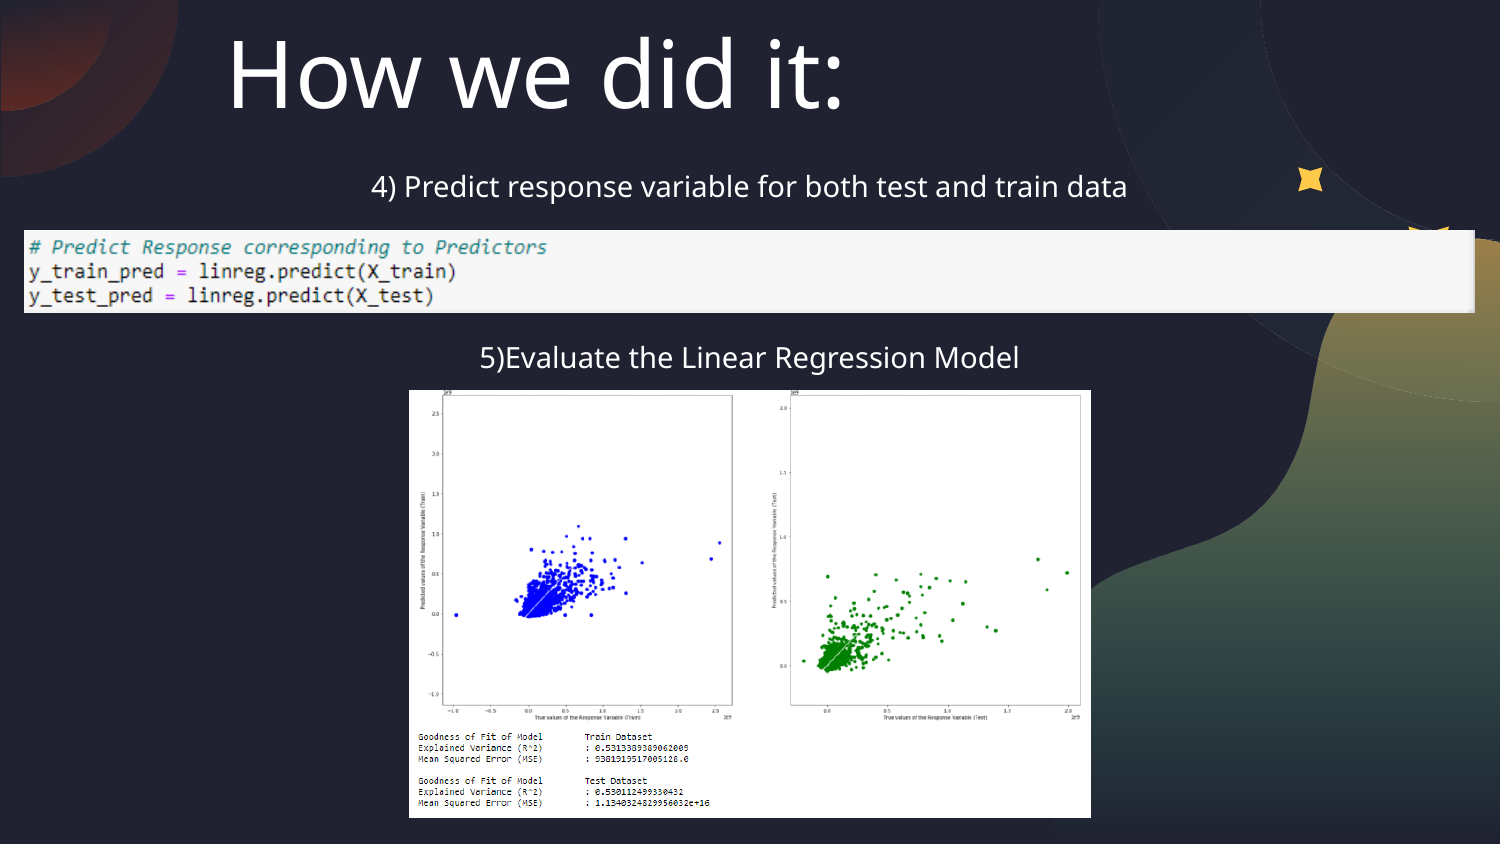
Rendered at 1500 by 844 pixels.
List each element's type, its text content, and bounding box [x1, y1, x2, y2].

picture [24, 230, 1476, 313]
picture [409, 389, 1091, 818]
text_box 5)Evaluate the Linear Regression Model [343, 324, 1156, 390]
text_box 4) Predict response variable for both test and train data [343, 153, 1156, 219]
text_box How we did it: [210, 0, 1347, 143]
